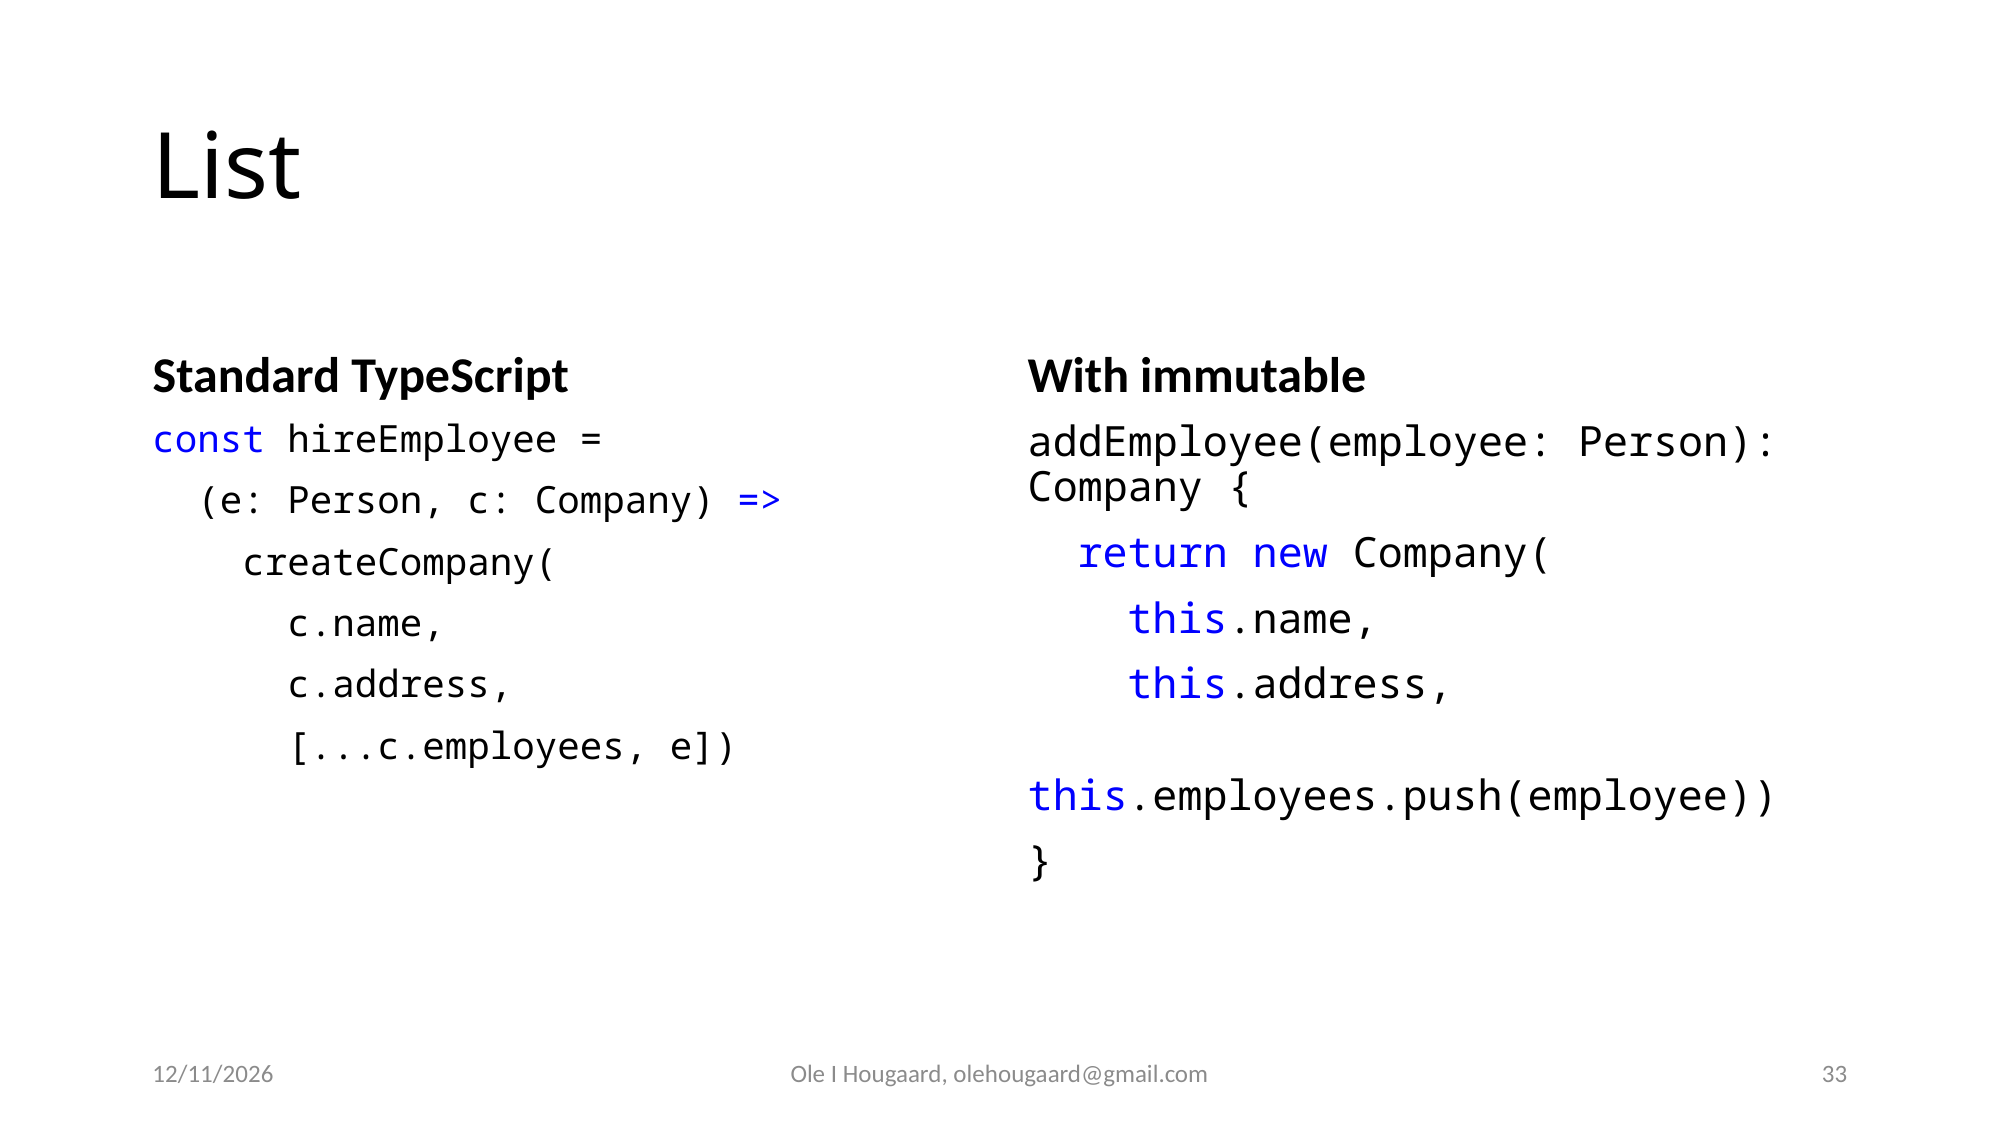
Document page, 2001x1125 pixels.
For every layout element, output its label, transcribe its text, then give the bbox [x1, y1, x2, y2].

list With immutable [1012, 275, 1863, 411]
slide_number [137, 1042, 588, 1103]
footer Ole I Hougaard, olehougaard@gmail.com [662, 1042, 1338, 1103]
title List [137, 59, 1863, 278]
list addEmployee(employee: Person): Company { return new Company( this.name, this.address, this.employees.push(employee)) } [1012, 412, 1863, 1025]
list const hireEmployee = (e: Person, c: Company) => createCompany( c.name, c.address, [...c.employees, e]) [137, 412, 984, 1025]
slide_number 33 [1412, 1042, 1863, 1103]
list Standard TypeScript [137, 275, 984, 411]
